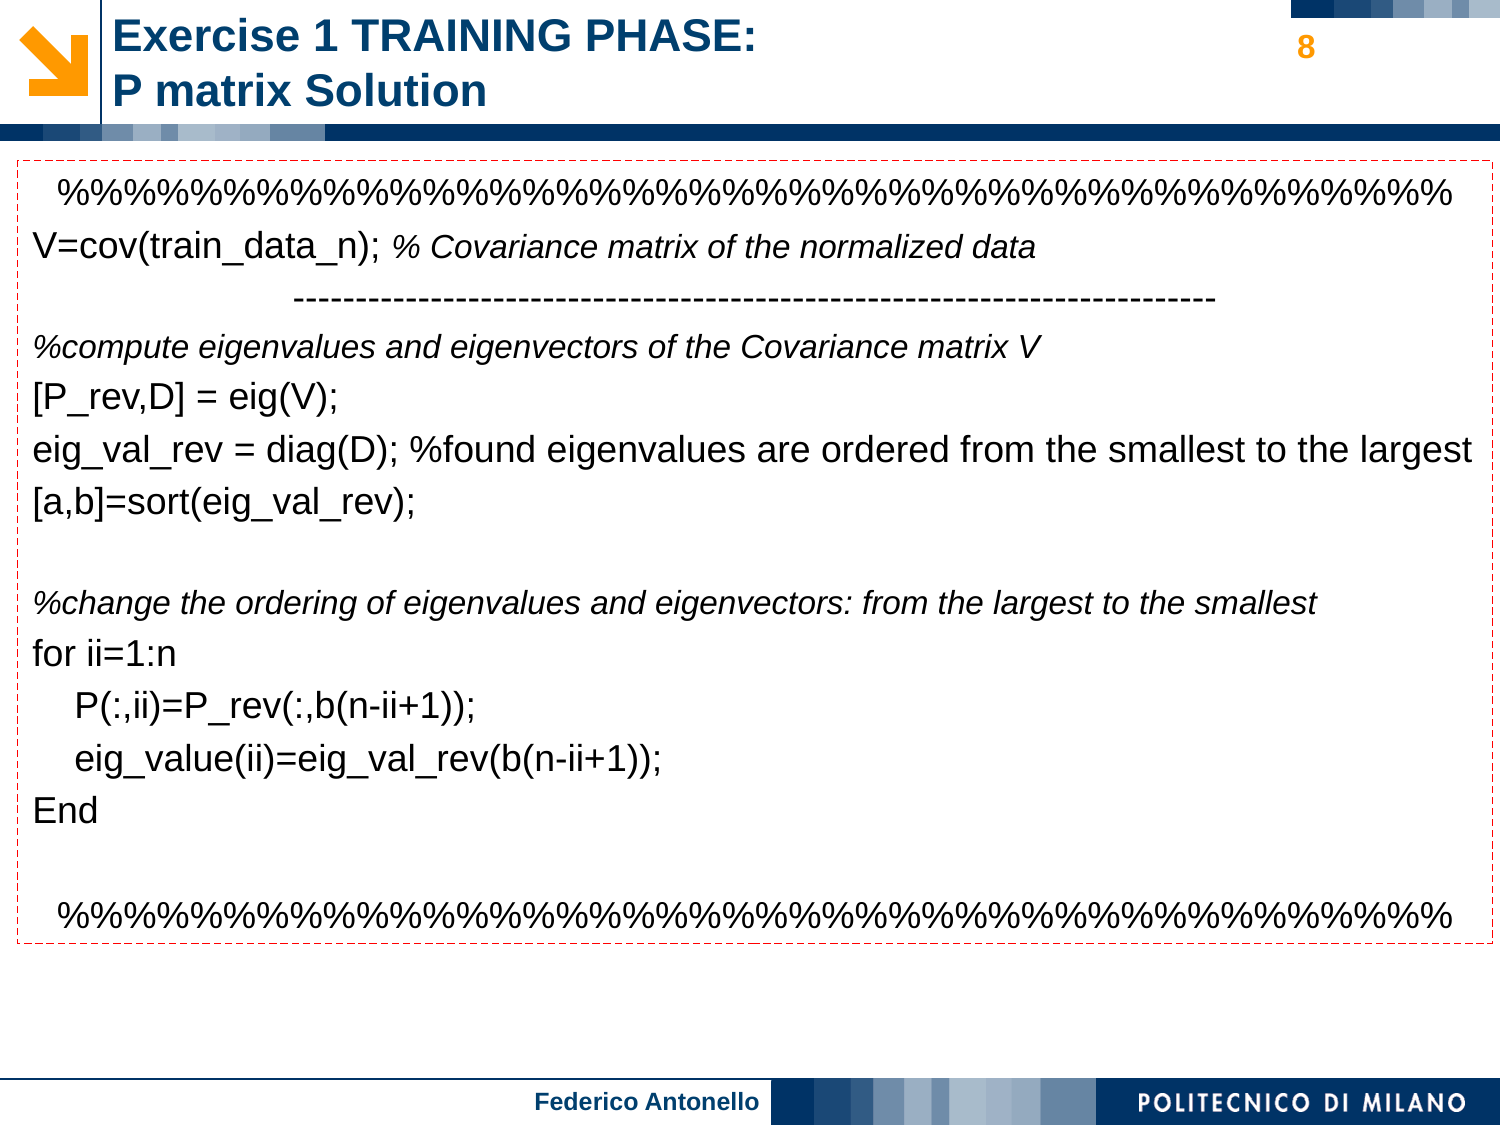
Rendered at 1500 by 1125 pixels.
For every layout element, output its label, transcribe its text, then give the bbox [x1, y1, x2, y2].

text_box %%%%%%%%%%%%%%%%%%%%%%%%%%%%%%%%%%%%%%%%%% V=cov(train_data_n); % Covariance matrix of the normalized data -------------------------------------------------------------------------- %compute eigenvalues and eigenvectors of the Covariance matrix V [P_rev,D] = eig(V); eig_val_rev = diag(D); %found eigenvalues are ordered from the smallest to the largest [a,b]=sort(eig_val_rev); %change the ordering of eigenvalues and eigenvectors: from the largest to the smallest for ii=1:n P(:,ii)=P_rev(:,b(n-ii+1)); eig_value(ii)=eig_val_rev(b(n-ii+1)); End %%%%%%%%%%%%%%%%%%%%%%%%%%%%%%%%%%%%%%%%%% [17, 160, 1493, 944]
slide_number 8 [1269, 24, 1493, 66]
title Exercise 1 TRAINING PHASE: P matrix Solution [111, 5, 1094, 144]
picture [0, 1074, 1500, 1125]
picture [0, 0, 1500, 141]
